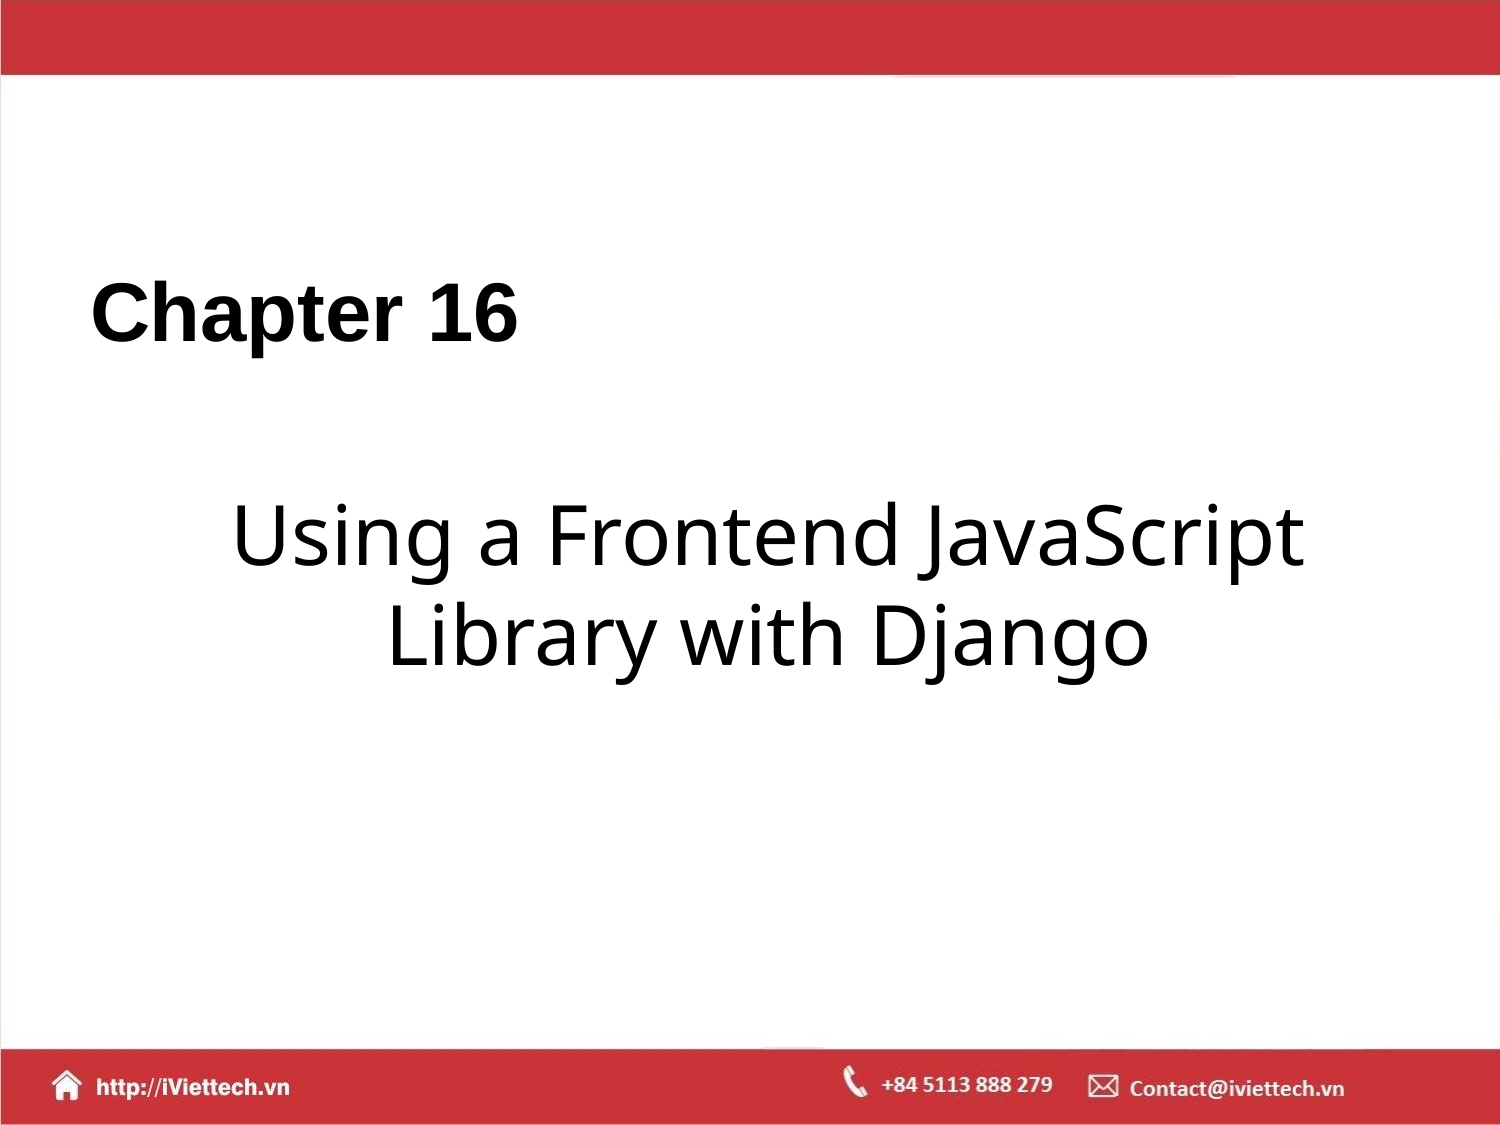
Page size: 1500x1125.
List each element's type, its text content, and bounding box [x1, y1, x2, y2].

title Chapter 16 [75, 187, 1350, 429]
picture [0, 0, 1500, 1125]
subtitle Using a Frontend JavaScript Library with Django [75, 474, 1463, 900]
